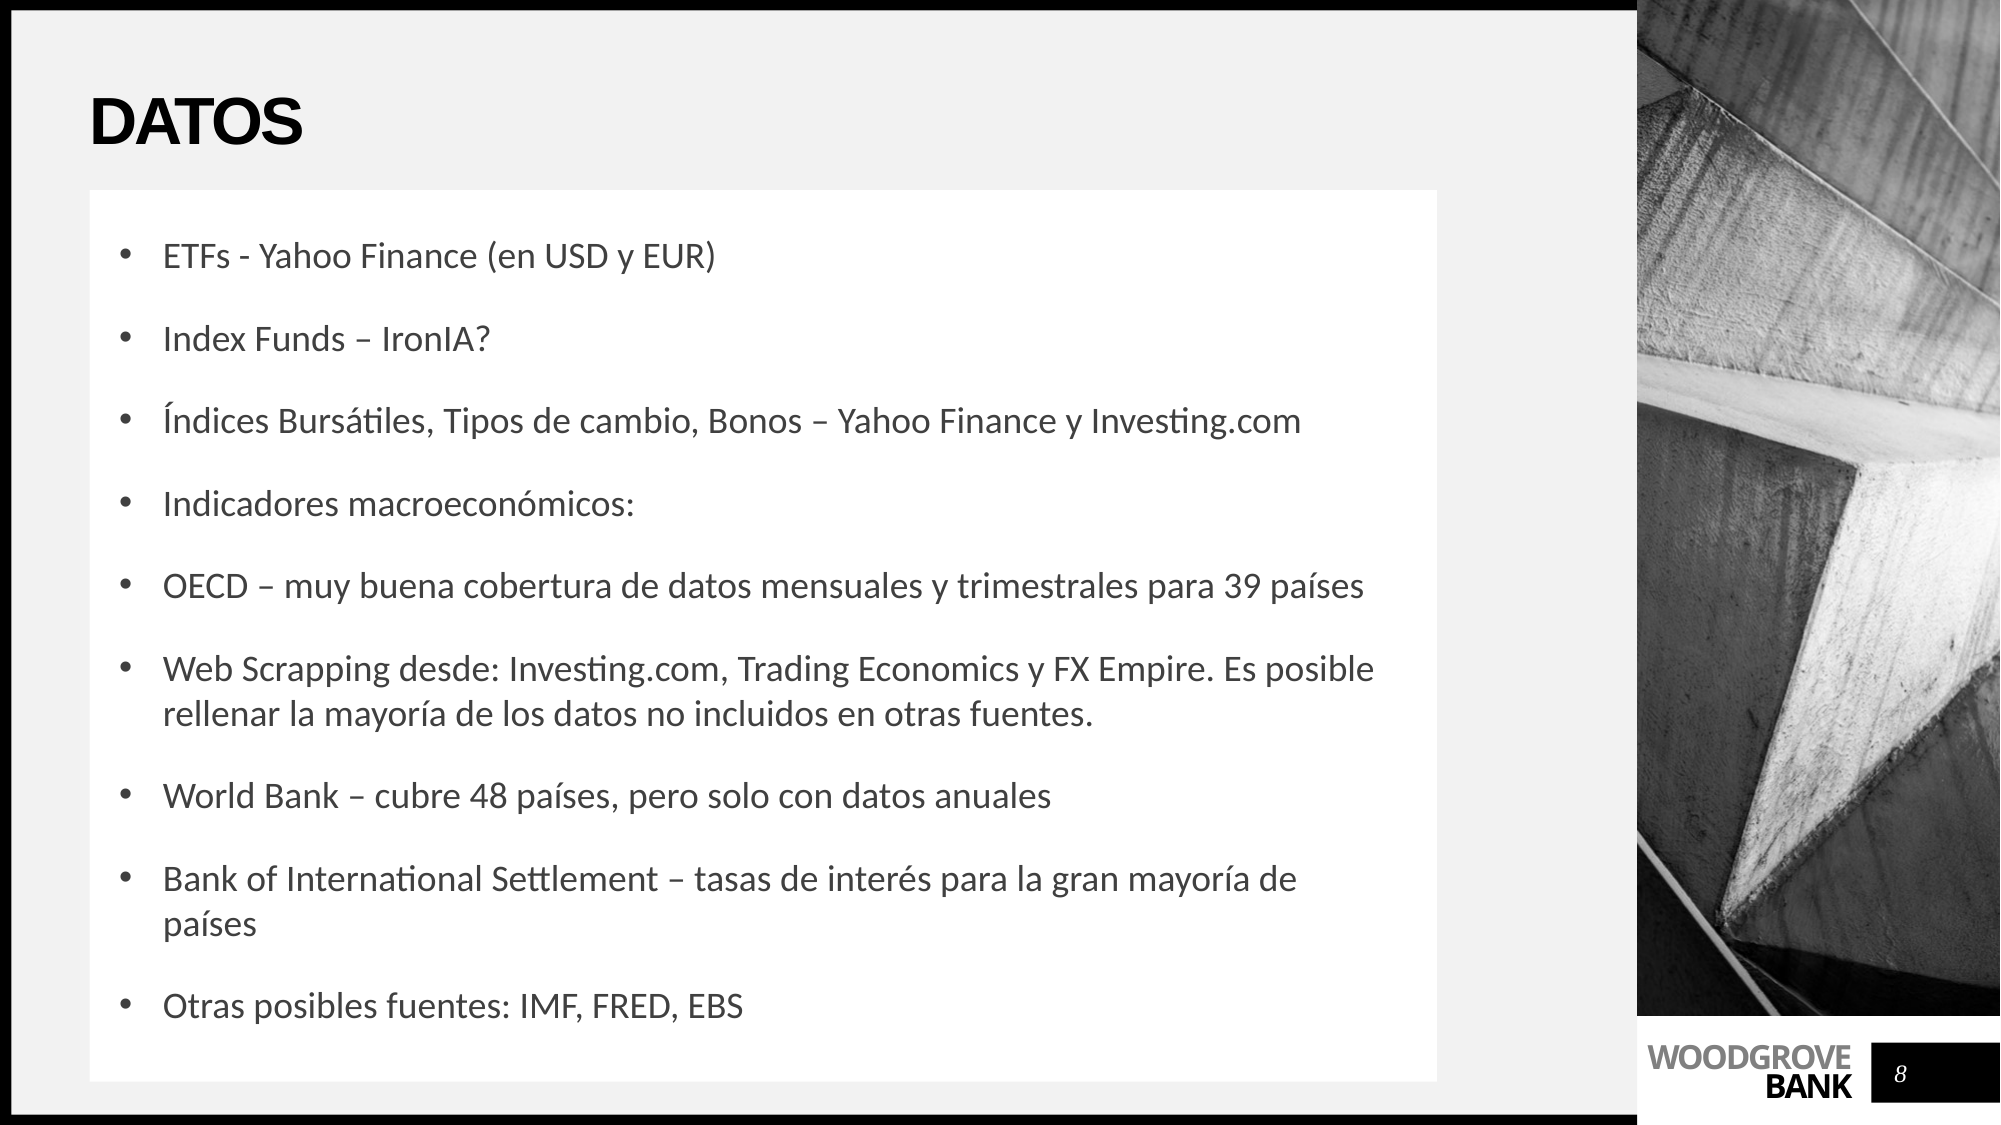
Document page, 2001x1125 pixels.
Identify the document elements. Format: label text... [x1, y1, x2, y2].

slide_number 8 [1877, 1050, 1924, 1096]
title Datos [89, 87, 941, 159]
picture [1637, 0, 2000, 1016]
list ETFs - Yahoo Finance (en USD y EUR) Index Funds – IronIA? Índices Bursátiles, Tipos de cambio, Bonos – Yahoo Finance y Investing.com Indicadores macroeconómicos: OECD – muy buena cobertura de datos mensuales y trimestrales para 39 países Web Scrapping desde: Investing.com, Trading Economics y FX Empire. Es posible rellenar la mayoría de los datos no incluidos en otras fuentes. World Bank – cubre 48 países, pero solo con datos anuales Bank of International Settlement – tasas de interés para la gran mayoría de países Otras posibles fuentes: IMF, FRED, EBS [89, 190, 1437, 1082]
